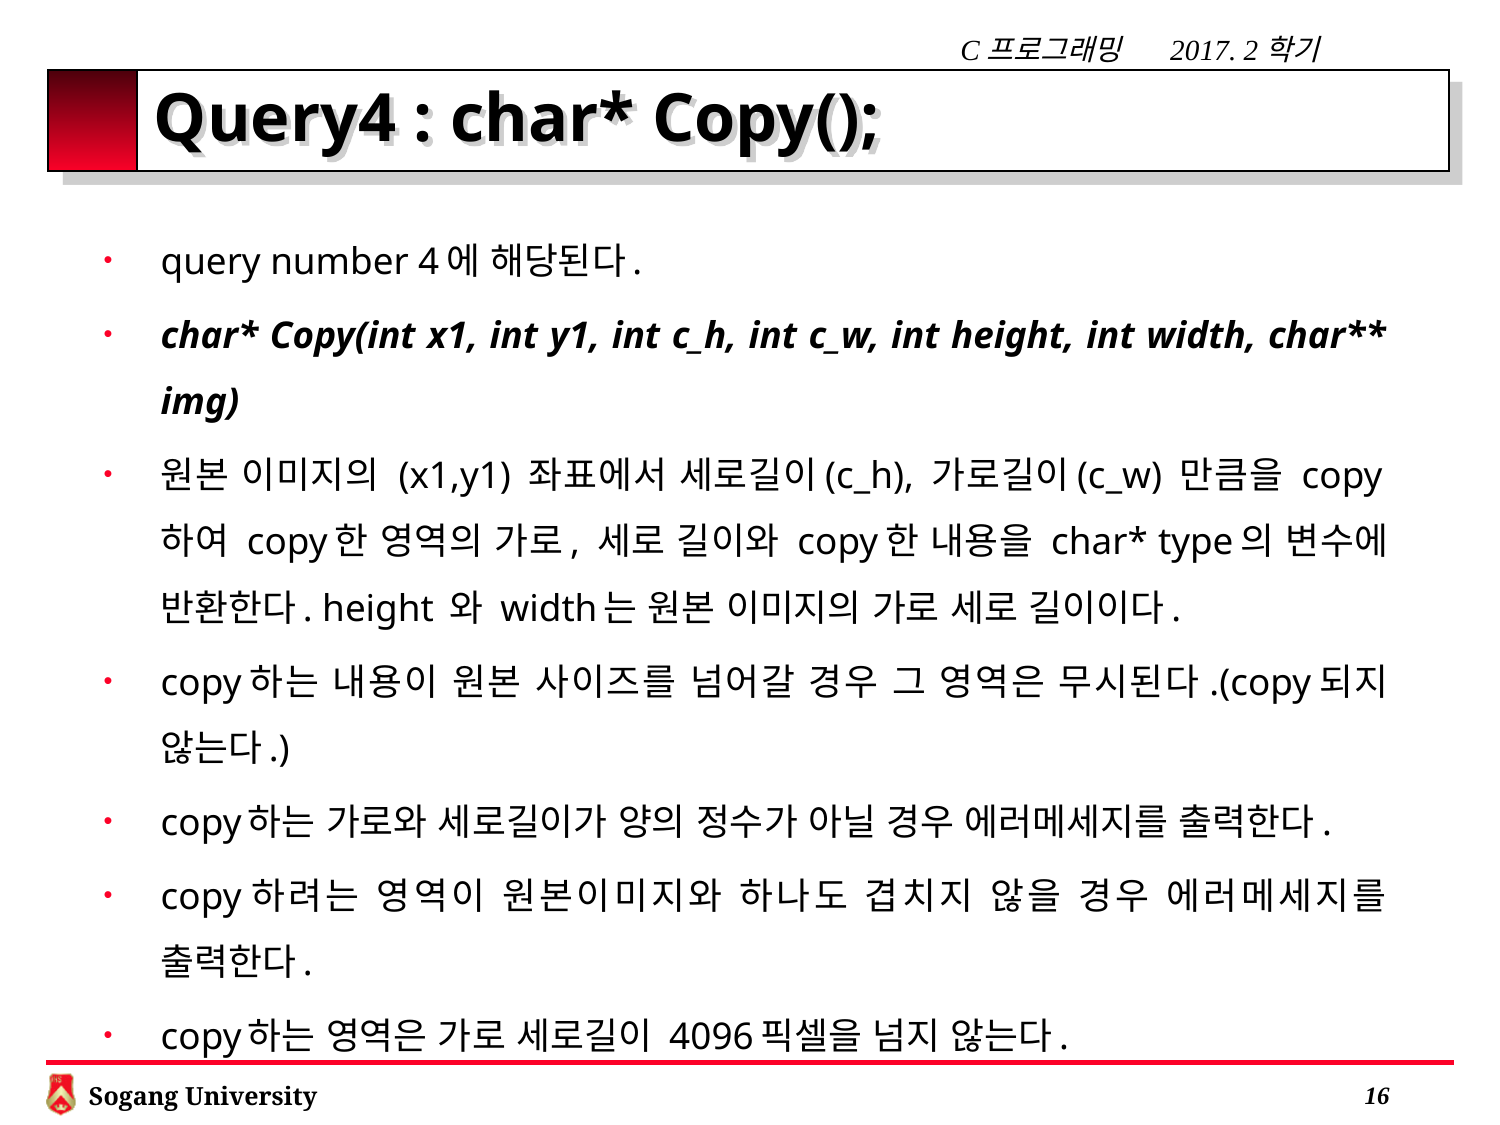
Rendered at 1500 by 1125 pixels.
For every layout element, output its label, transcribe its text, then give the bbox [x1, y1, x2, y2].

picture [44, 1068, 80, 1119]
list query number 4에 해당된다. char* Copy(int x1, int y1, int c_h, int c_w, int height, int width, char** img) 원본 이미지의 (x1,y1) 좌표에서 세로길이(c_h), 가로길이(c_w) 만큼을 copy하여 copy한 영역의 가로, 세로 길이와 copy한 내용을 char* type의 변수에 반환한다. height 와 width는 원본 이미지의 가로 세로 길이이다. copy하는 내용이 원본 사이즈를 넘어갈 경우 그 영역은 무시된다.(copy되지 않는다.) copy하는 가로와 세로길이가 양의 정수가 아닐 경우 에러메세지를 출력한다. copy하려는 영역이 원본이미지와 하나도 겹치지 않을 경우 에러메세지를 출력한다. copy하는 영역은 가로 세로길이 4096픽셀을 넘지 않는다. [88, 207, 1405, 1071]
title Query4 : char* Copy(); [138, 65, 1455, 179]
slide_number 15 [1287, 1071, 1405, 1119]
